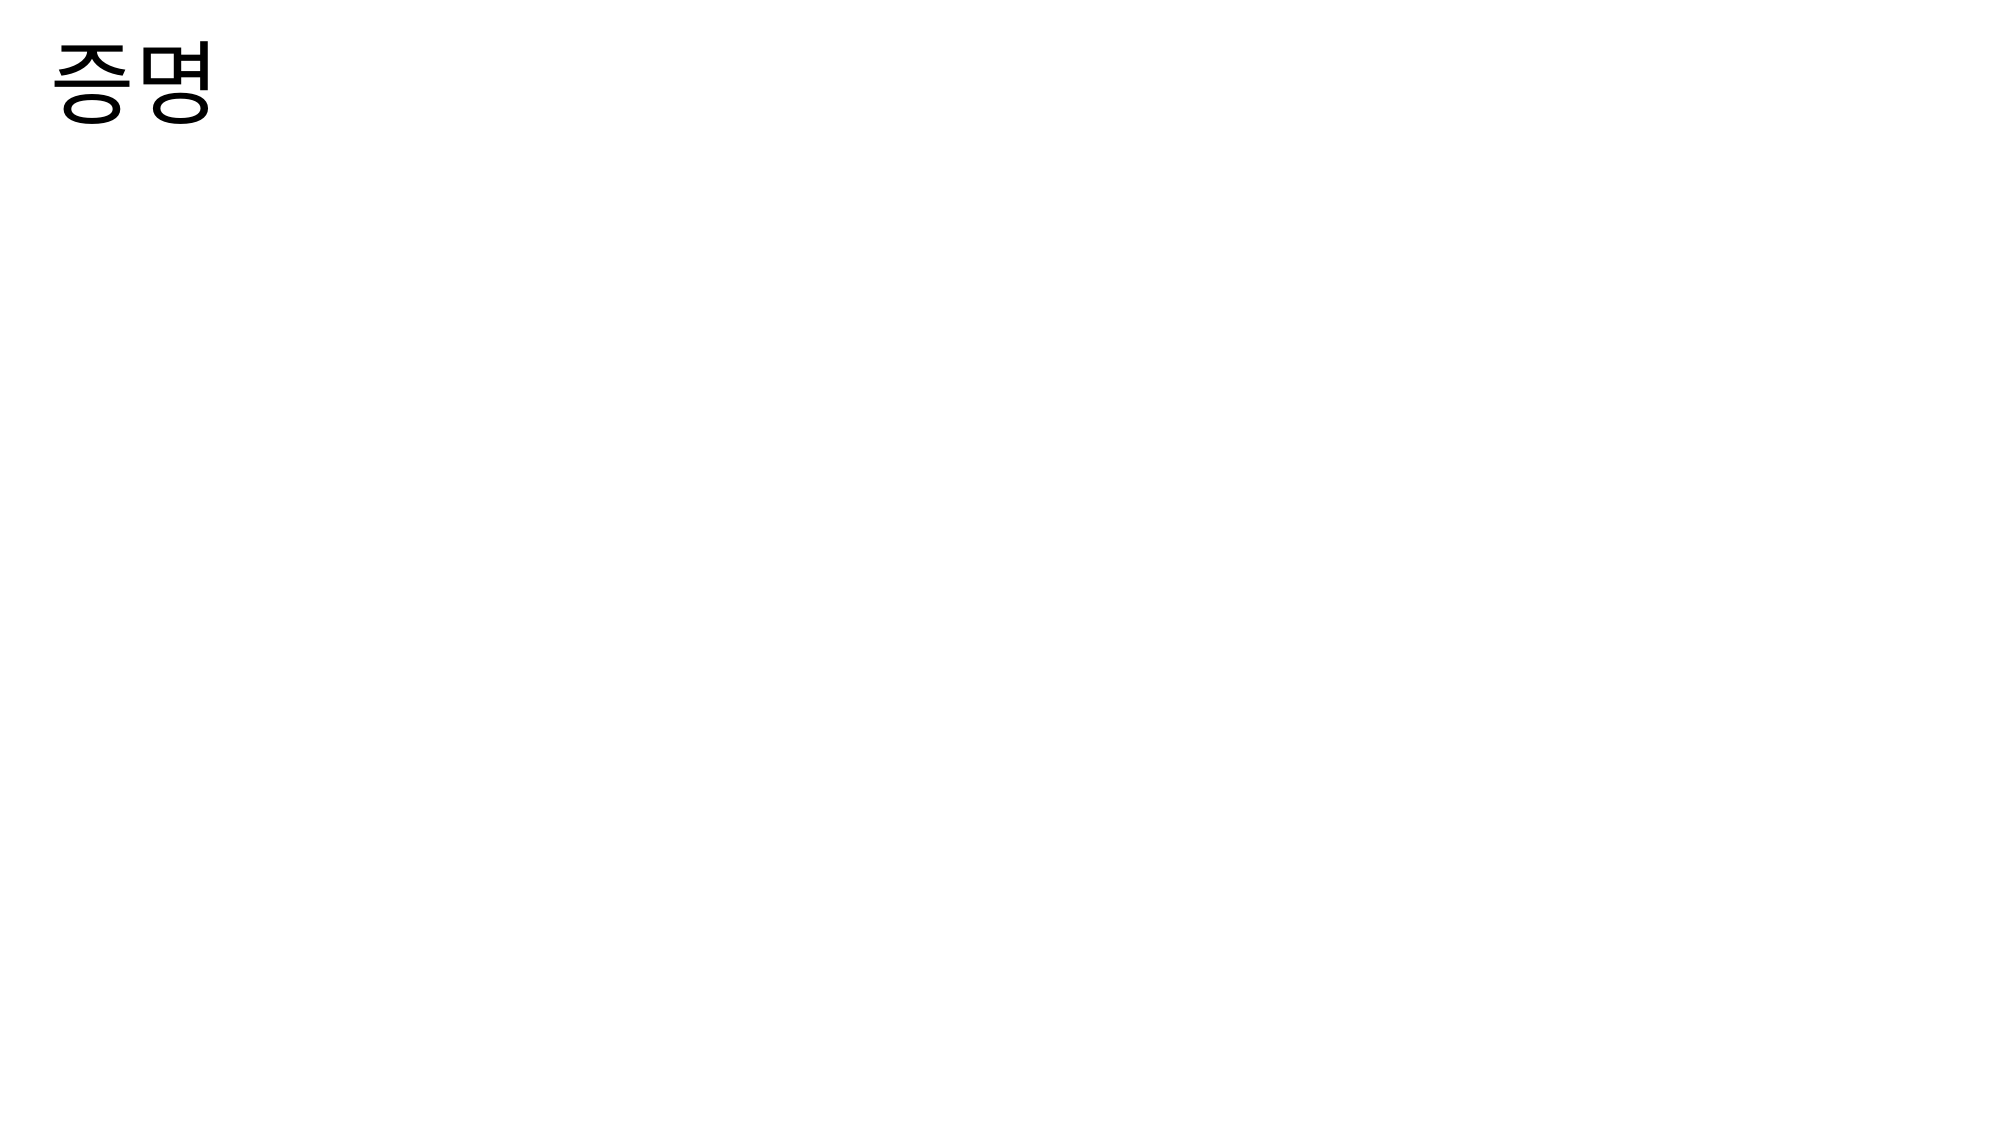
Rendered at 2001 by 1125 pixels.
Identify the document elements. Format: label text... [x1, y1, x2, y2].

title 증명 [35, 0, 1761, 197]
